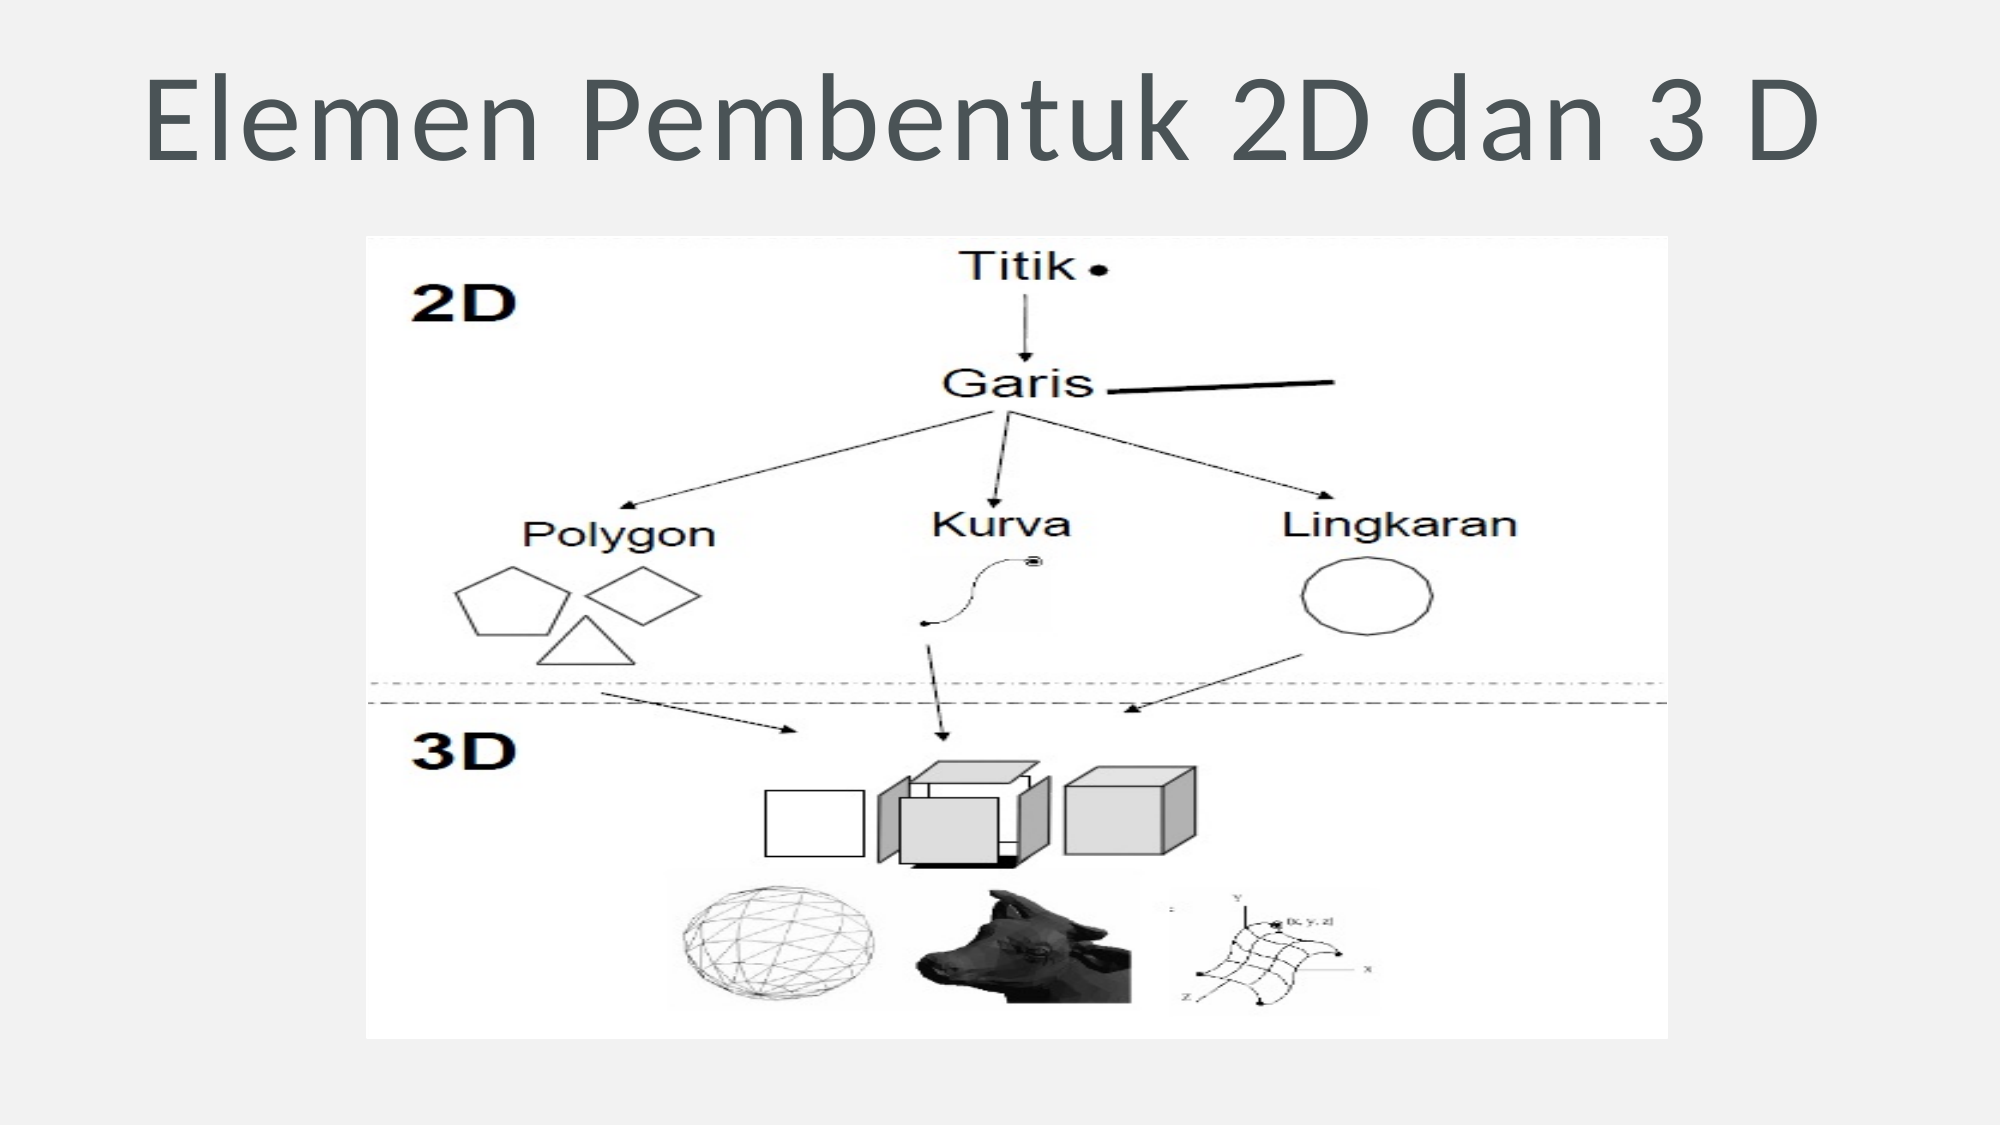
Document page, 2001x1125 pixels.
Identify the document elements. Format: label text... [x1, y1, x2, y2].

title Elemen Pembentuk 2D dan 3 D [81, 47, 1886, 190]
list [367, 237, 1667, 1038]
